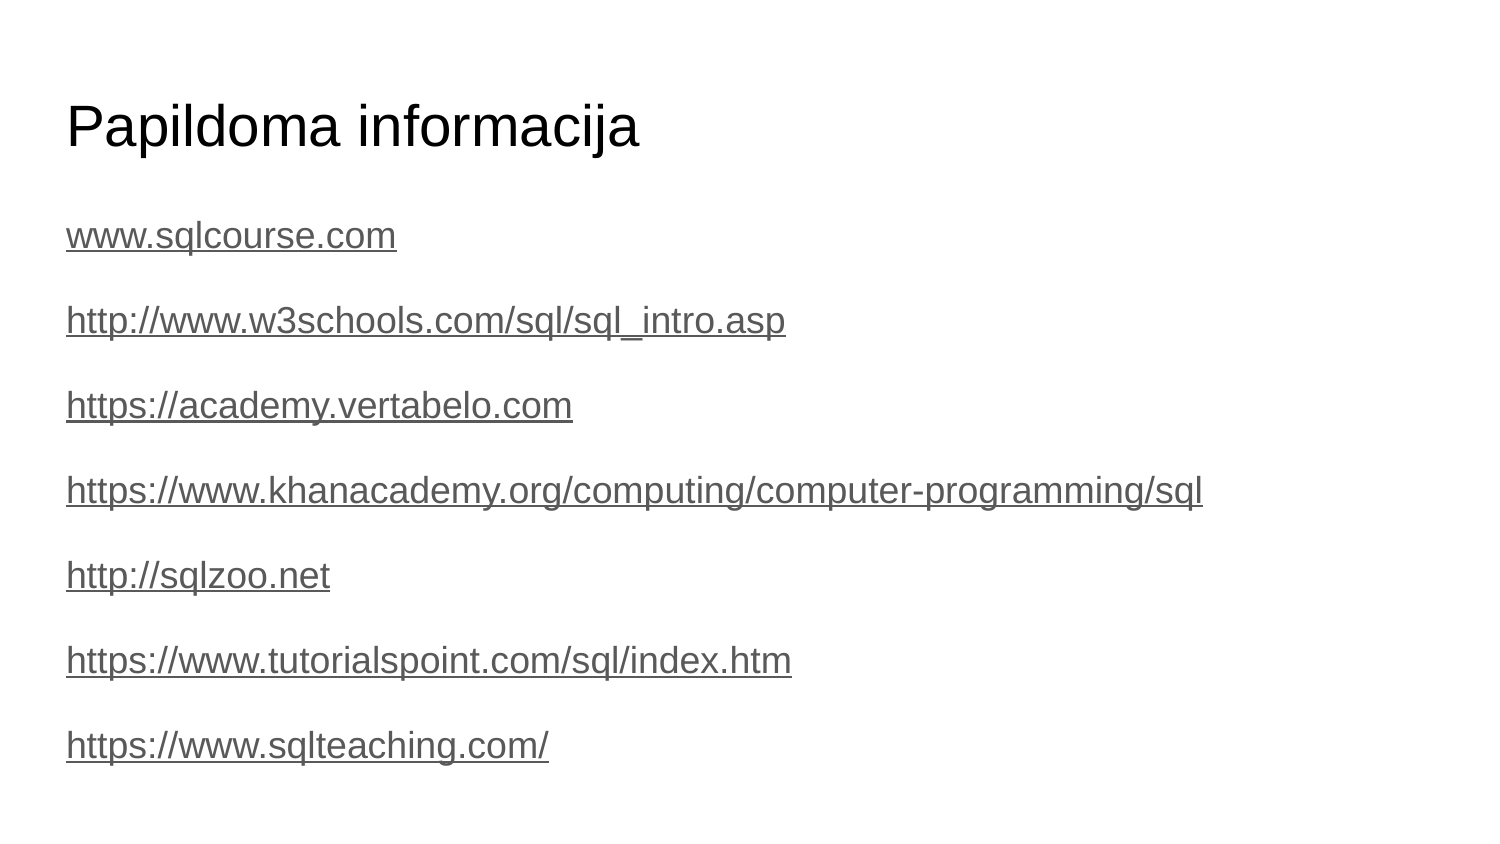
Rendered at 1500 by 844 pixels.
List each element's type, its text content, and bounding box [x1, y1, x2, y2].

title Papildoma informacija [51, 72, 1449, 167]
list www.sqlcourse.com http://www.w3schools.com/sql/sql_intro.asp https://academy.vertabelo.com https://www.khanacademy.org/computing/computer-programming/sql http://sqlzoo.net https://www.tutorialspoint.com/sql/index.htm https://www.sqlteaching.com/ [51, 189, 1449, 750]
